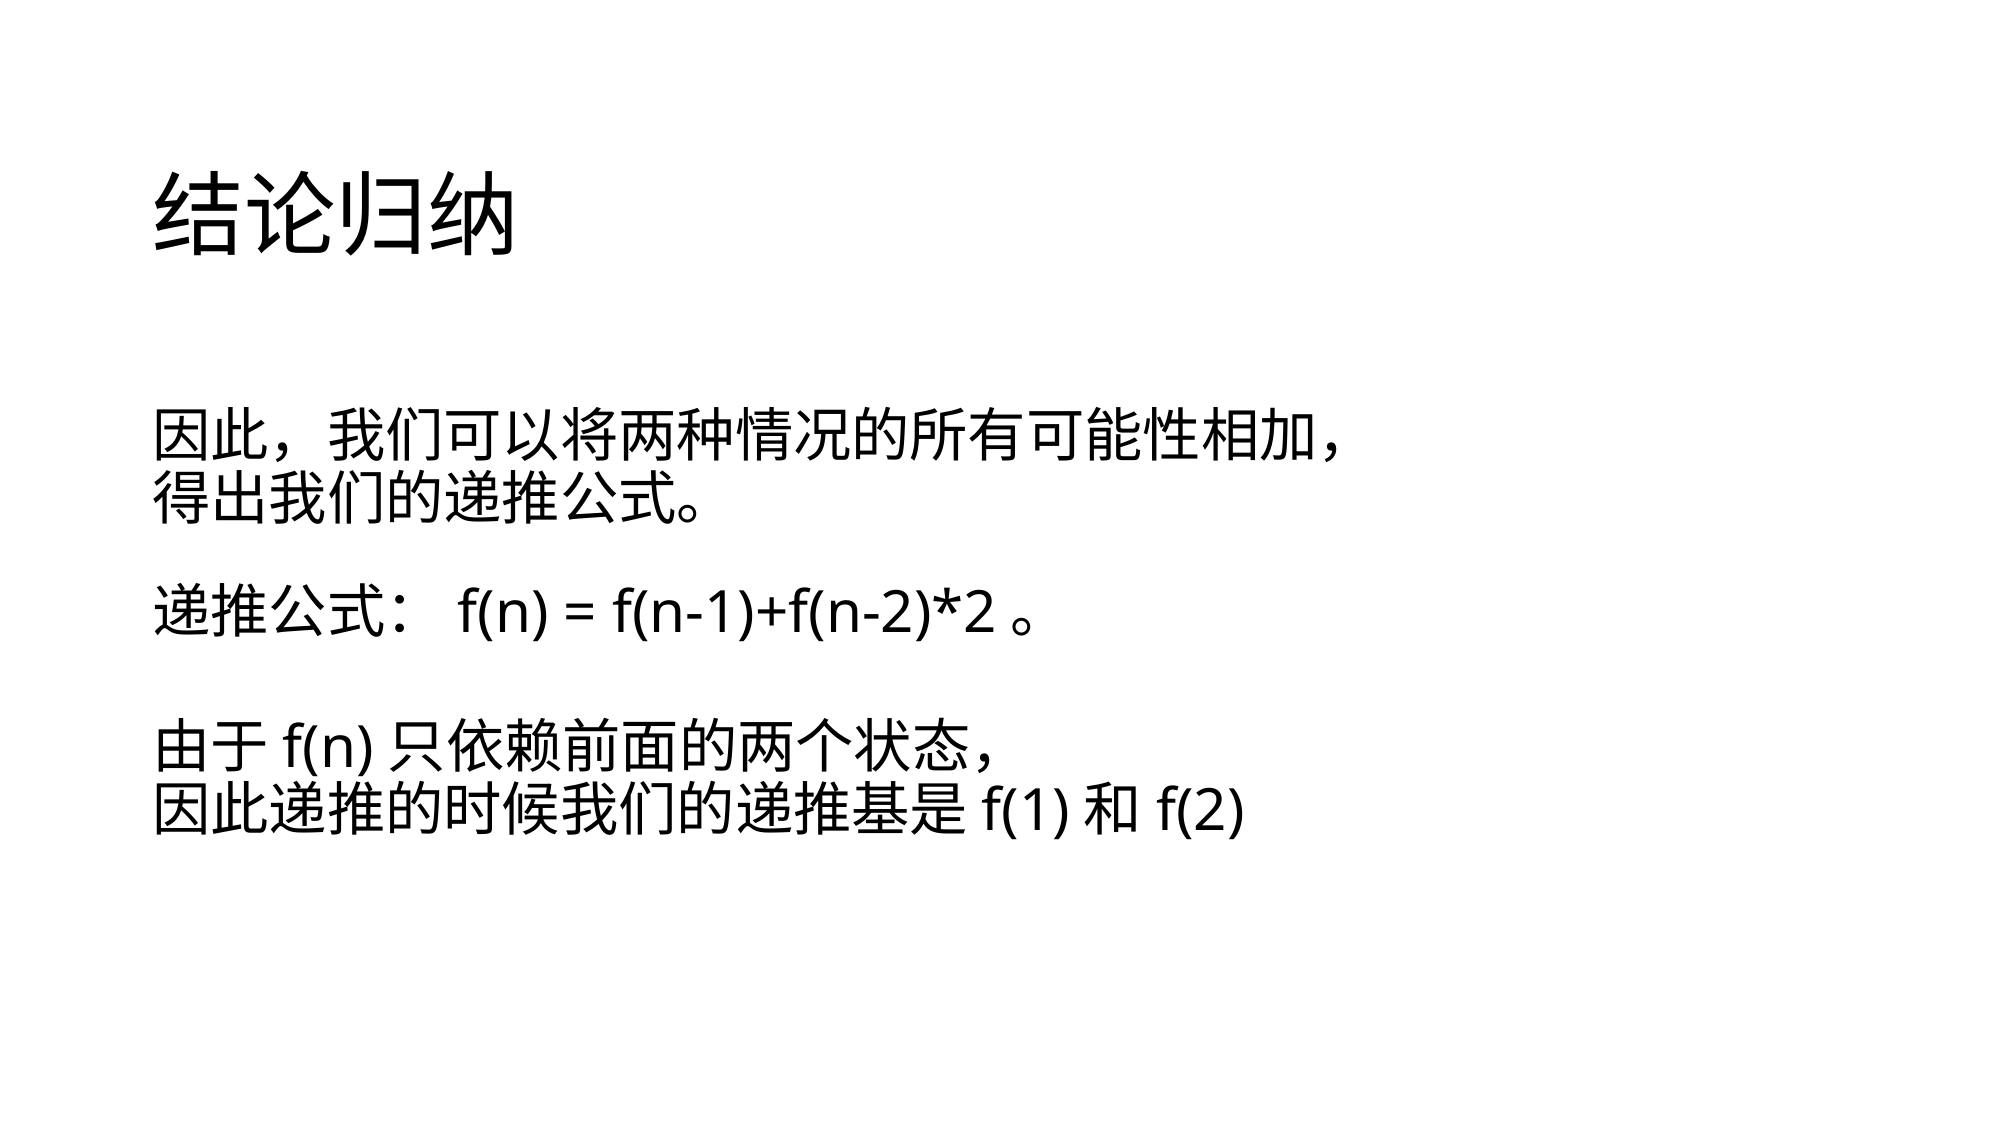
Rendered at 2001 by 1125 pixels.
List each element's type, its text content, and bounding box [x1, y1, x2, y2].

title 结论归纳 [137, 110, 1863, 328]
text_box 由于f(n)只依赖前面的两个状态， 因此递推的时候我们的递推基是f(1)和f(2) [137, 709, 1923, 855]
text_box 递推公式：f(n) = f(n-1)+f(n-2)*2。 [137, 574, 1863, 666]
text_box 因此，我们可以将两种情况的所有可能性相加， 得出我们的递推公式。 [137, 399, 1863, 545]
